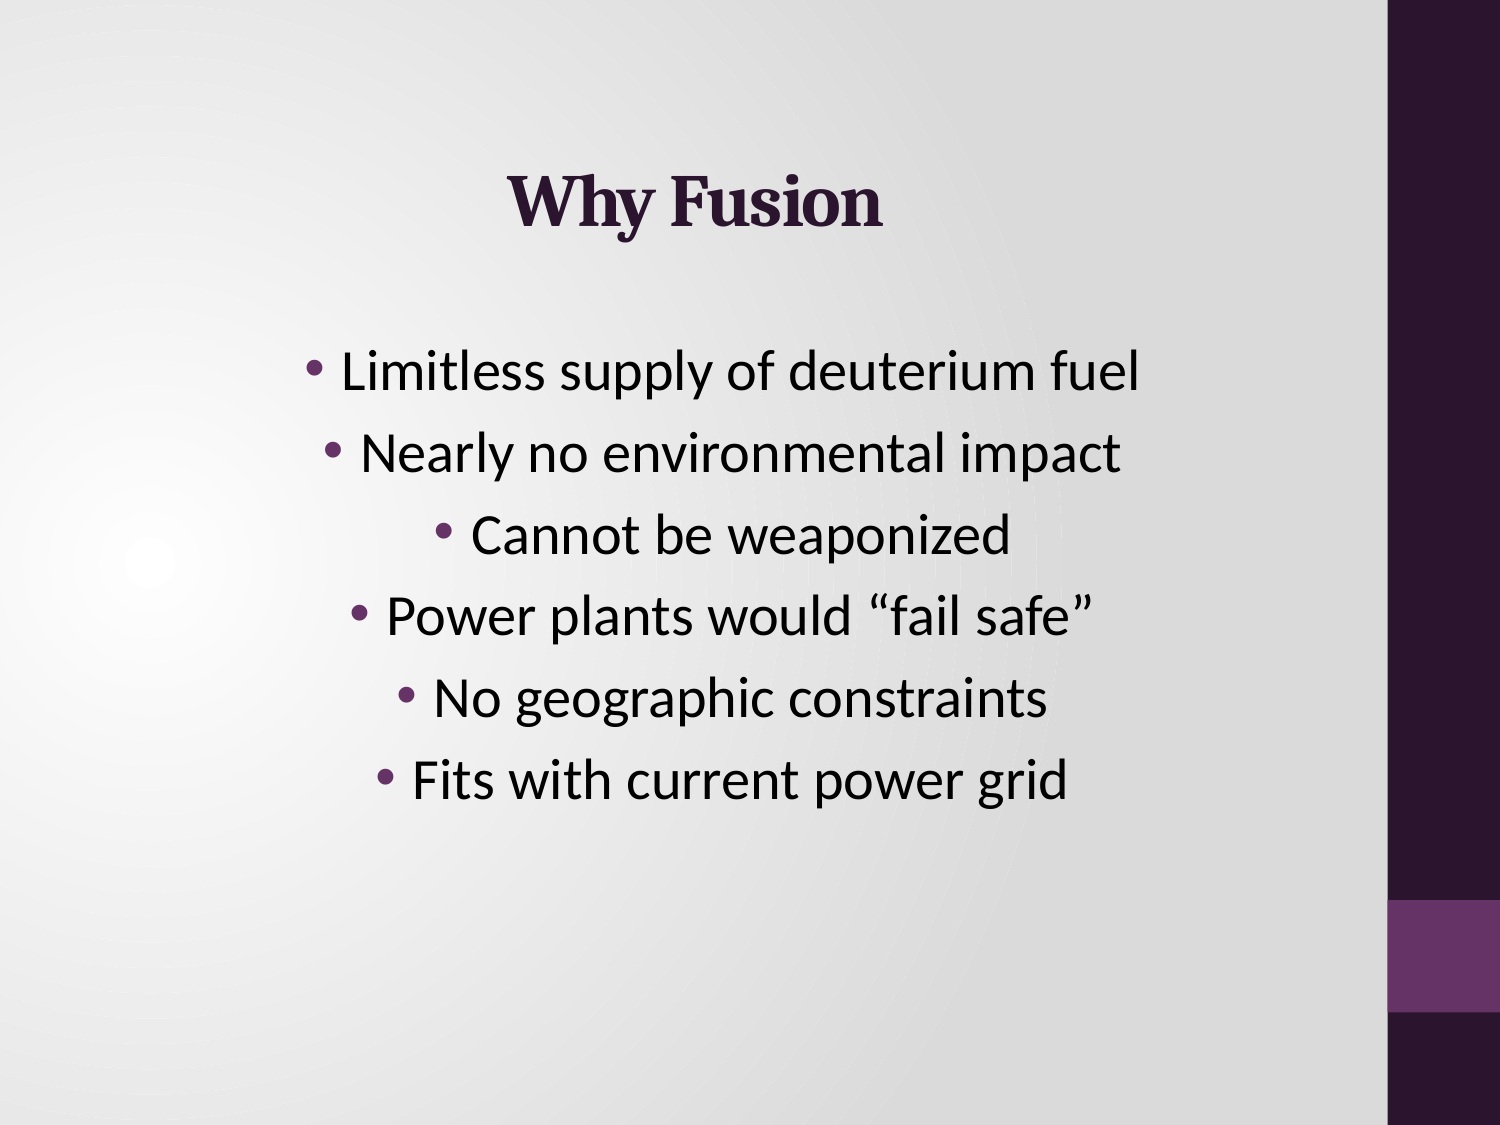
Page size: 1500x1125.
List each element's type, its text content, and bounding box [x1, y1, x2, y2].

list Limitless supply of deuterium fuel Nearly no environmental impact Cannot be weaponized Power plants would “fail safe” No geographic constraints Fits with current power grid [28, 324, 1398, 1125]
title Why Fusion [71, 109, 1322, 283]
